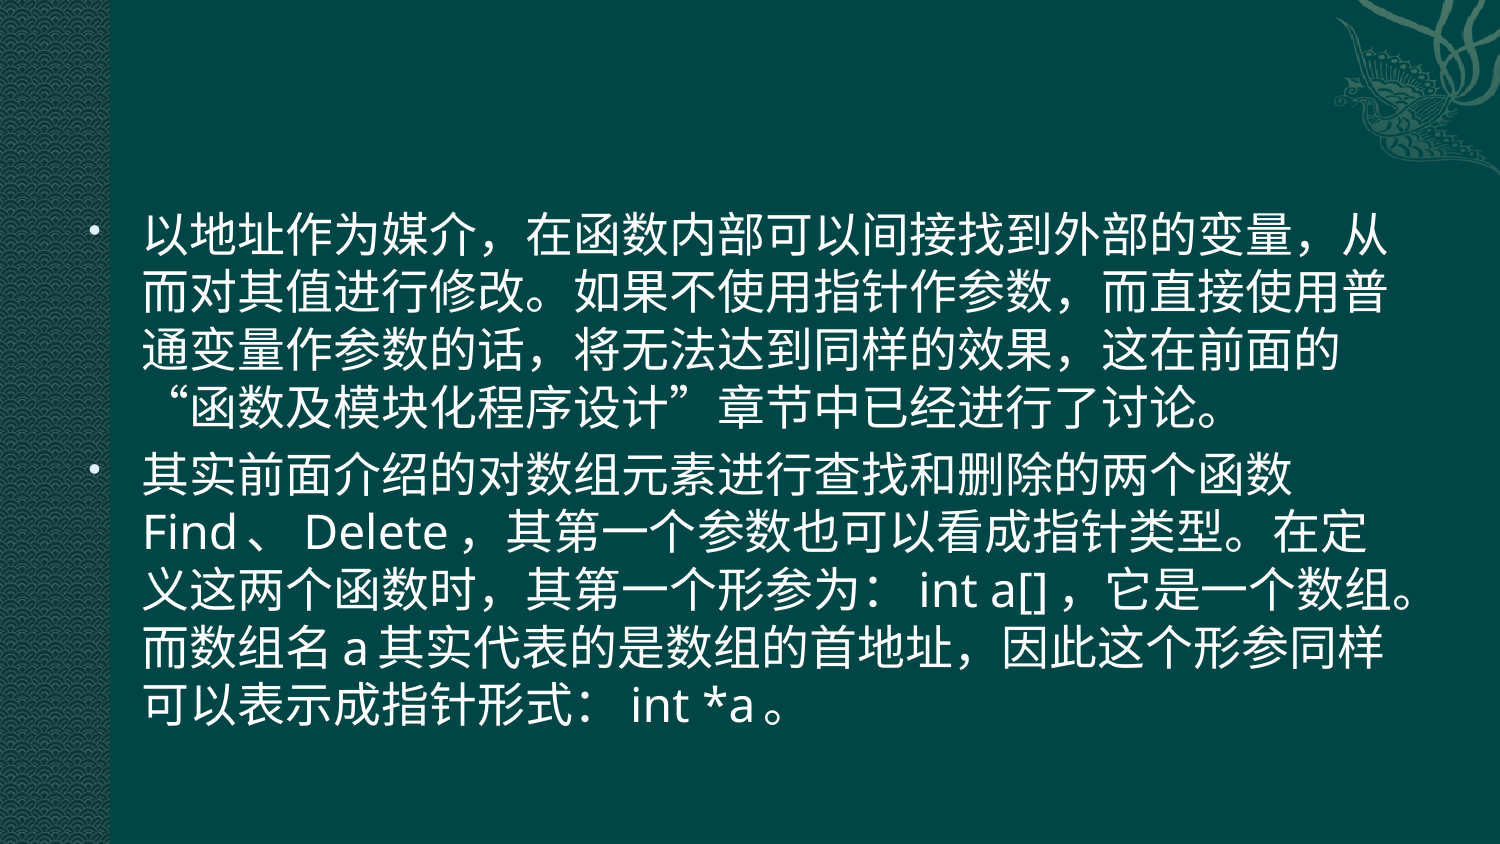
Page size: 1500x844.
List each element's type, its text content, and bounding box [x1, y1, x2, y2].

picture [0, 0, 110, 844]
list 以地址作为媒介，在函数内部可以间接找到外部的变量，从而对其值进行修改。如果不使用指针作参数，而直接使用普通变量作参数的话，将无法达到同样的效果，这在前面的“函数及模块化程序设计”章节中已经进行了讨论。 其实前面介绍的对数组元素进行查找和删除的两个函数Find、Delete，其第一个参数也可以看成指针类型。在定义这两个函数时，其第一个形参为：int a[]，它是一个数组。而数组名a其实代表的是数组的首地址，因此这个形参同样可以表示成指针形式：int *a。 [75, 196, 1425, 754]
